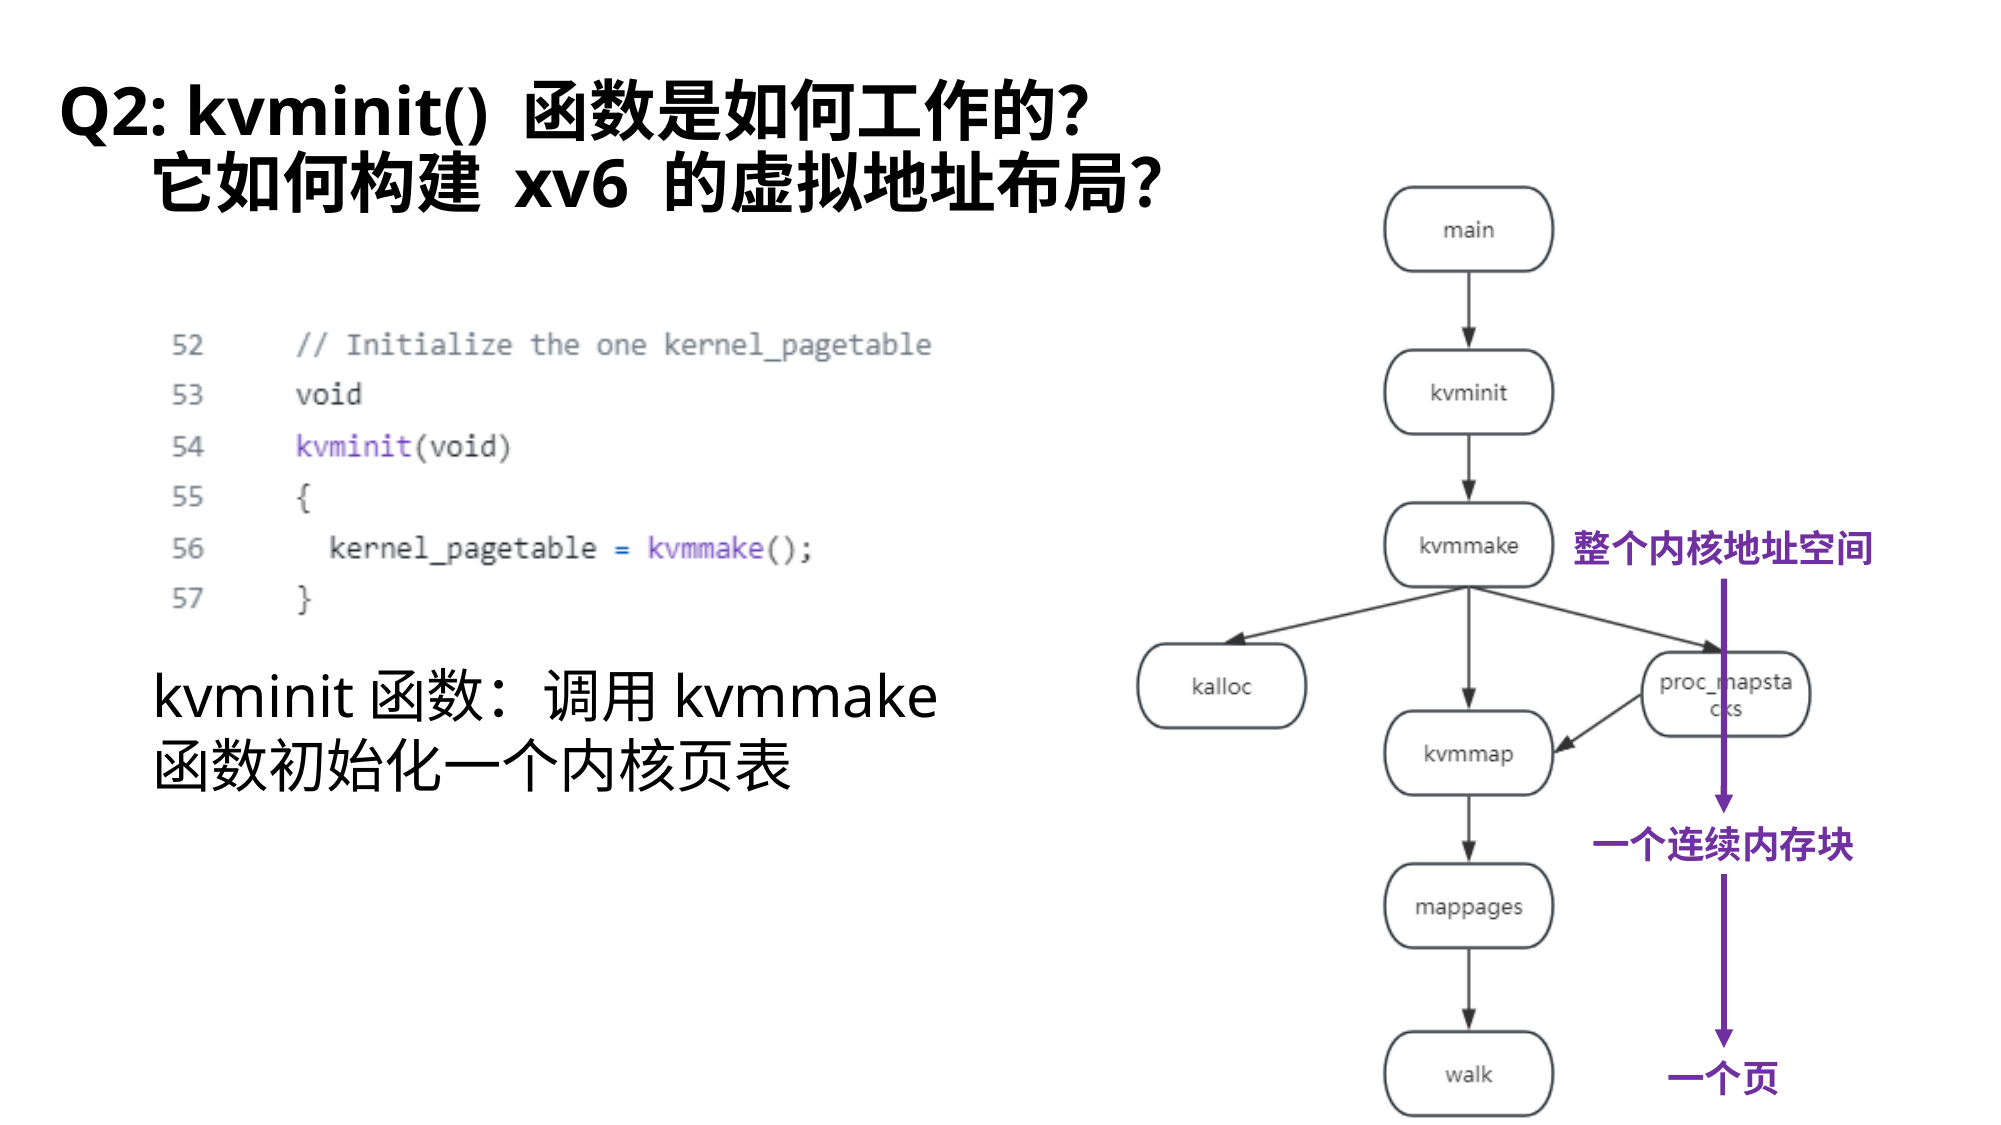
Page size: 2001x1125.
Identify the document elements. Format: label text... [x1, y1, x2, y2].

title Q2: kvminit() 函数是如何工作的？ 它如何构建 xv6 的虚拟地址布局？ [43, 41, 1769, 259]
picture [137, 173, 1886, 1125]
text_box kvminit函数：调用kvmmake函数初始化一个内核页表 [137, 651, 984, 972]
